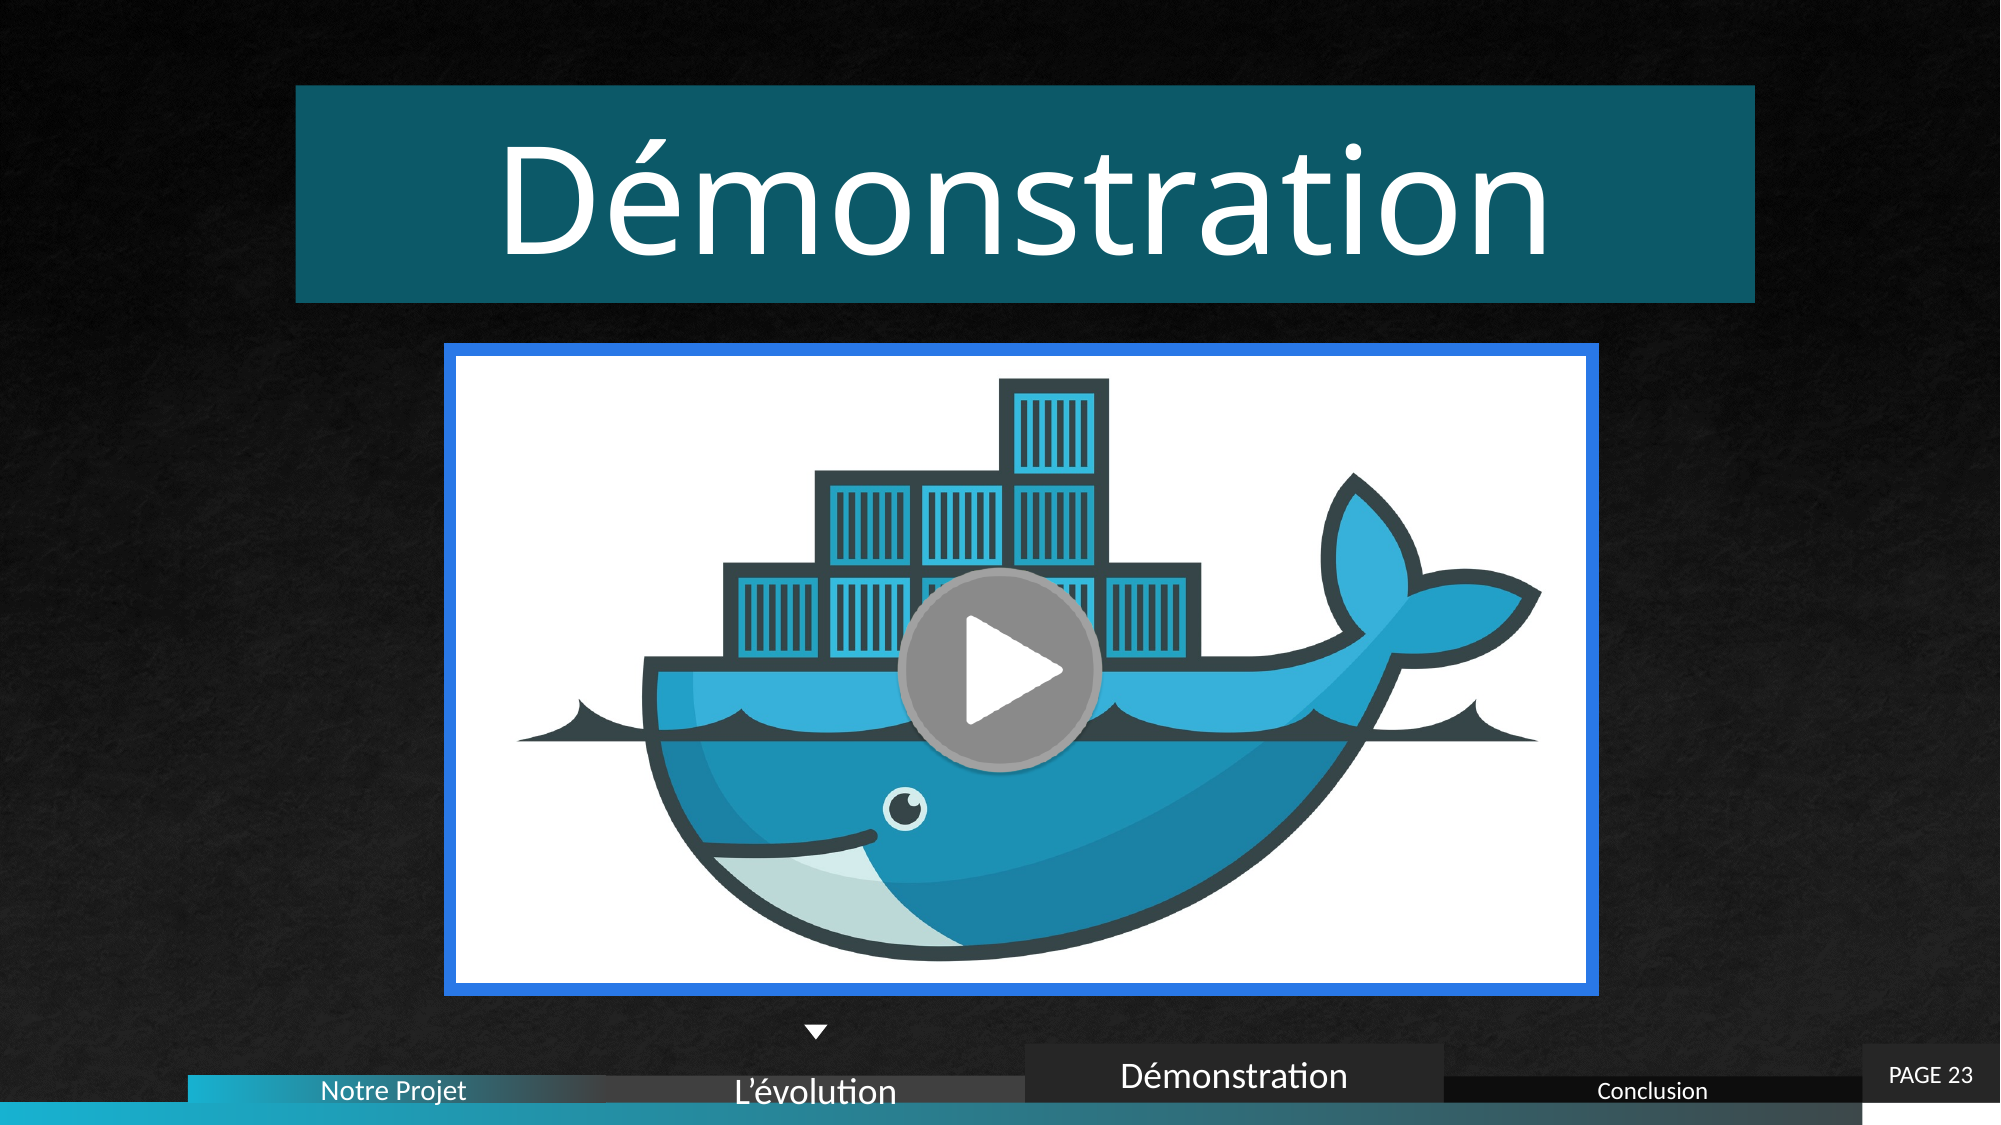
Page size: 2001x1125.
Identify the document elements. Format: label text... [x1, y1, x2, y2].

text_box [802, 1023, 830, 1042]
title Démonstration [295, 85, 1755, 303]
picture [0, 0, 2000, 1103]
text_box Conclusion [1443, 1075, 1863, 1104]
text_box [449, 348, 1594, 991]
slide_number PAGE 23 [1862, 1043, 2000, 1103]
text_box Démonstration [1024, 1042, 1445, 1104]
text_box Notre Projet [187, 1075, 606, 1104]
text_box L’évolution [606, 1075, 1024, 1104]
